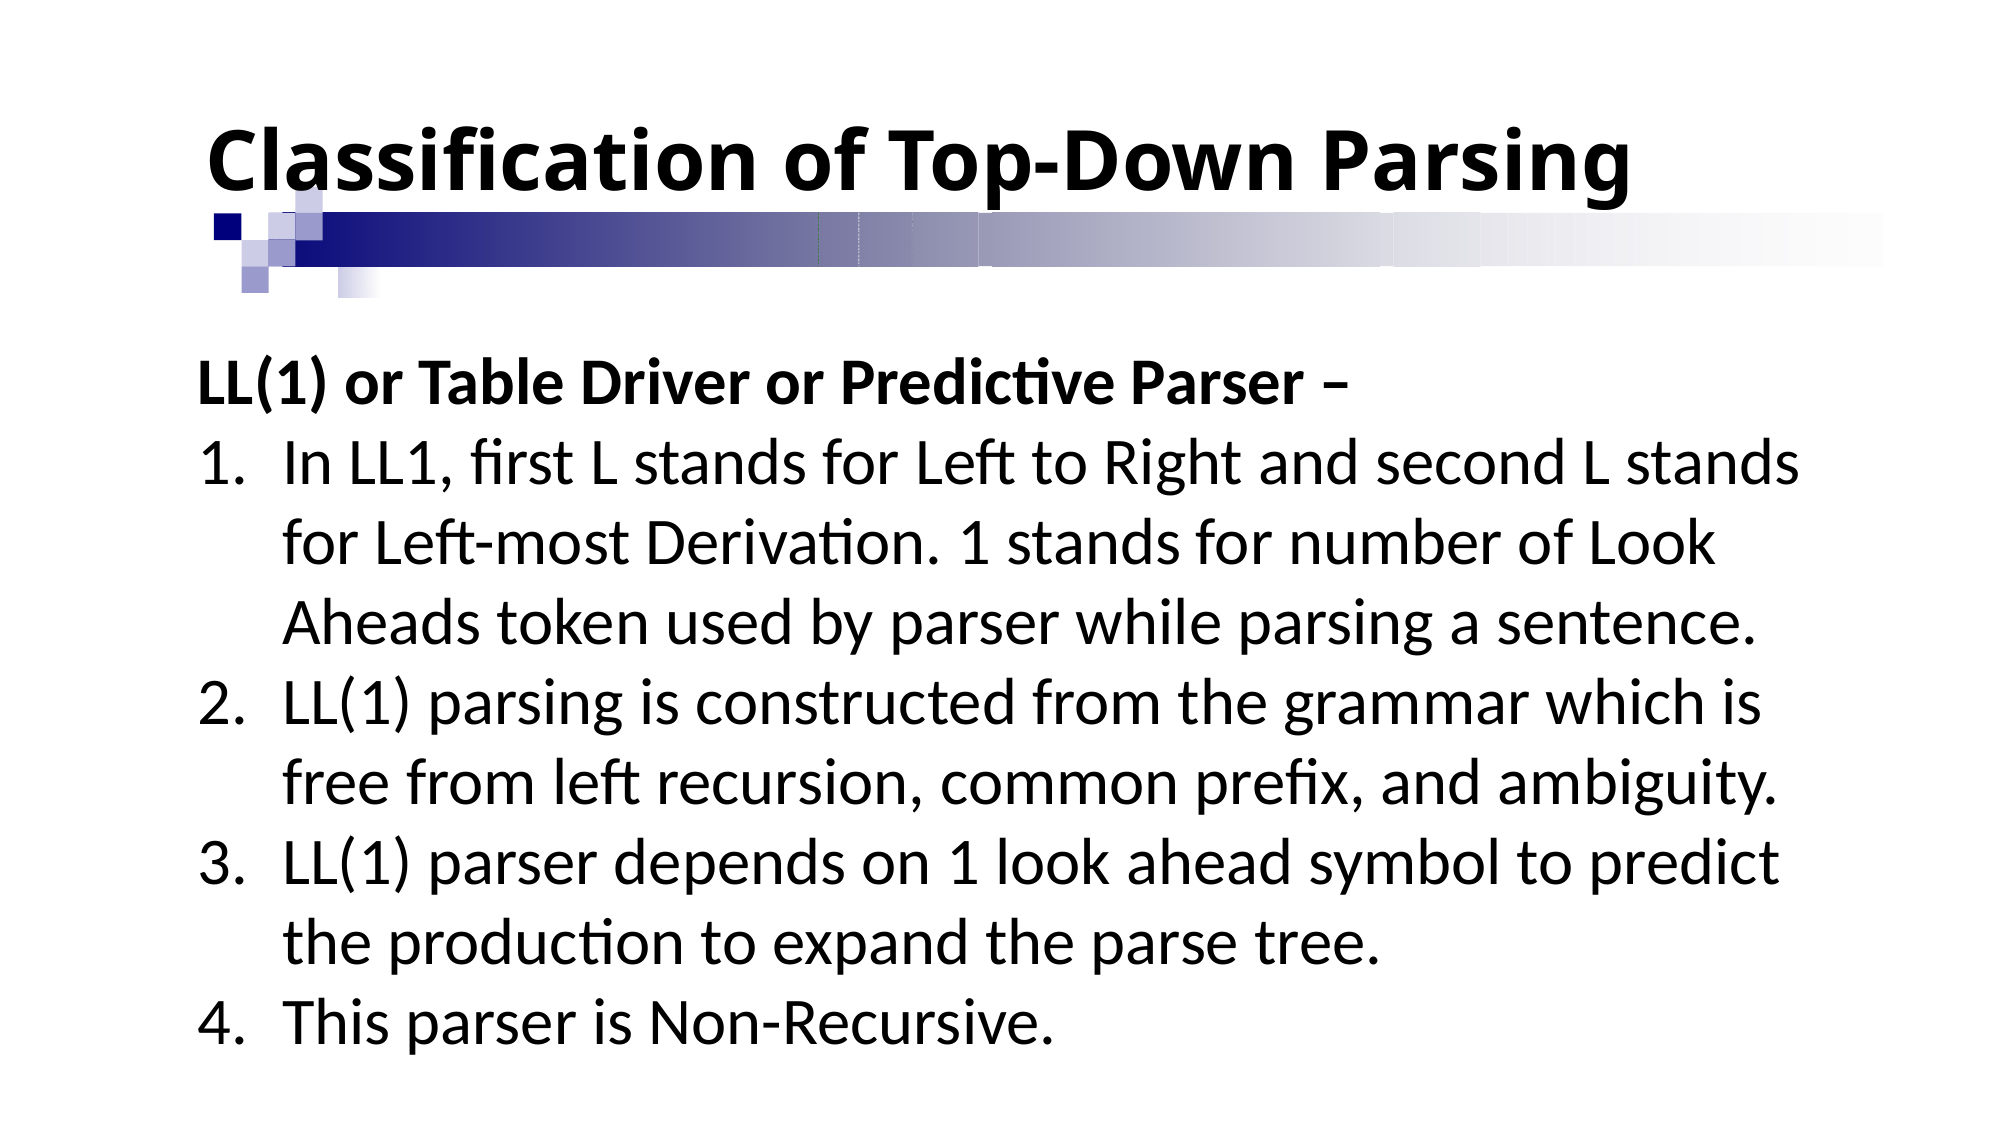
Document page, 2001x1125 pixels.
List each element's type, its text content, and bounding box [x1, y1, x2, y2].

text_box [213, 186, 1883, 293]
title Classification of Top-Down Parsing [199, 68, 1642, 258]
text_box LL(1) or Table Driver or Predictive Parser – In LL1, first L stands for Left to Right and second L stands for Left-most Derivation. 1 stands for number of Look Aheads token used by parser while parsing a sentence. LL(1) parsing is constructed from the grammar which is free from left recursion, common prefix, and ambiguity. LL(1) parser depends on 1 look ahead symbol to predict the production to expand the parse tree. This parser is Non-Recursive. [182, 330, 1863, 1065]
text_box [338, 293, 380, 298]
